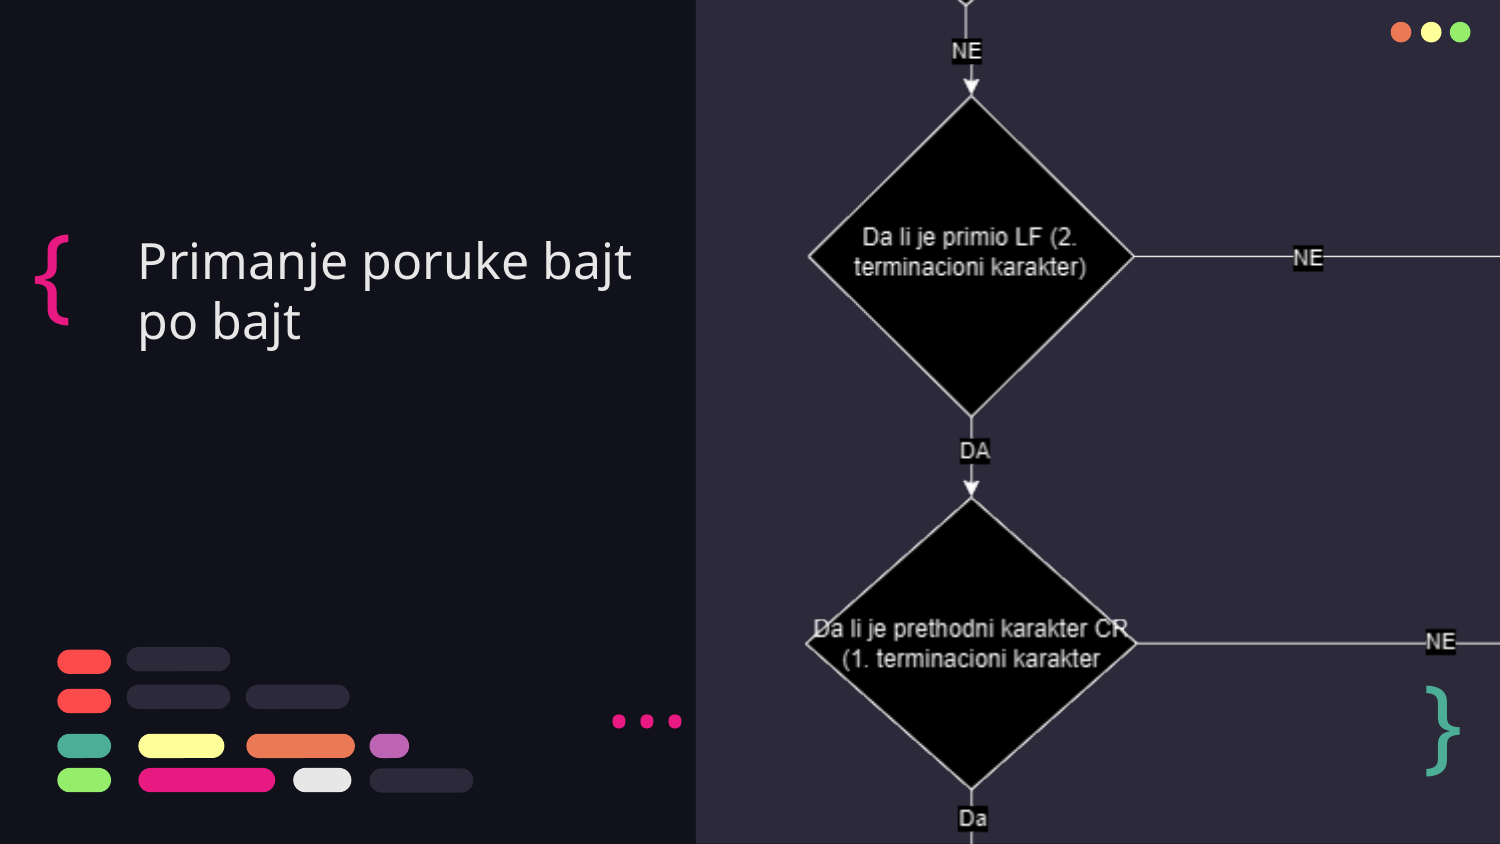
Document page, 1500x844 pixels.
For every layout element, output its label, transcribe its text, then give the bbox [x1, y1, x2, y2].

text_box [57, 646, 474, 793]
picture [624, 0, 1500, 844]
text_box ... [478, 673, 618, 764]
title Primanje poruke bajt po bajt [122, 190, 618, 366]
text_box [1390, 21, 1471, 43]
text_box { [17, 190, 134, 334]
